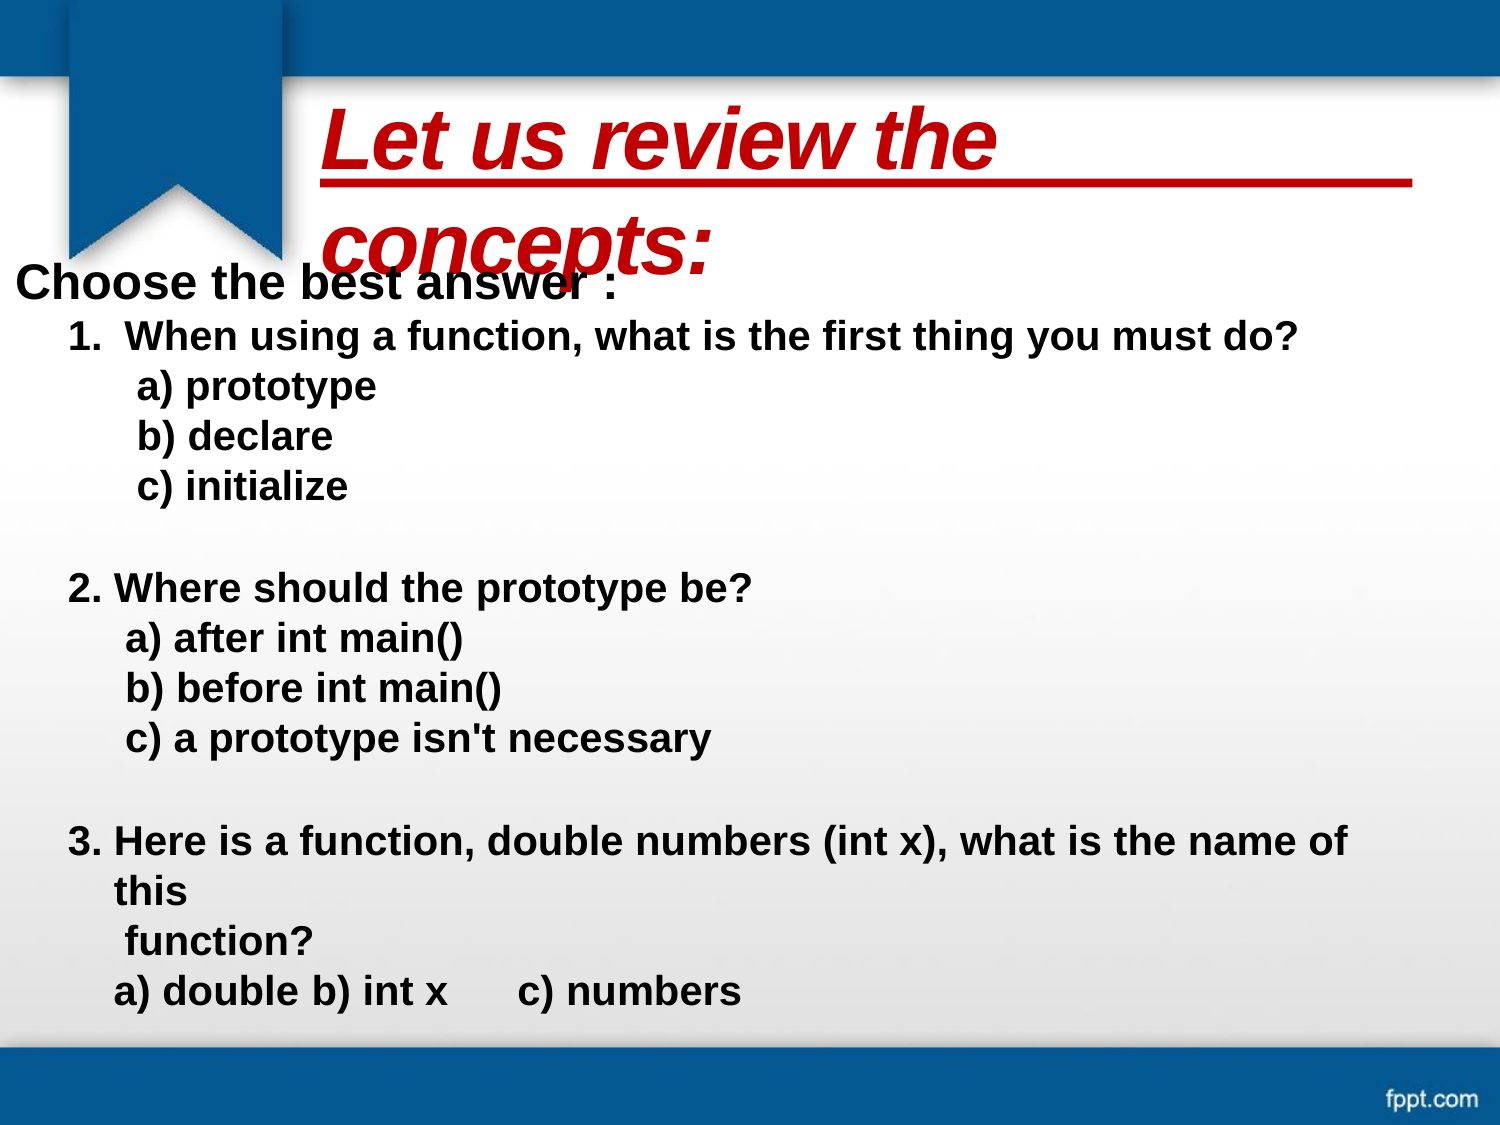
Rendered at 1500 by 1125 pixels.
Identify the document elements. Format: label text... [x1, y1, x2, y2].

text_box [320, 178, 1413, 188]
picture [0, 0, 1500, 1125]
title Let us review the concepts: [318, 80, 1415, 247]
text_box Choose the best answer : When using a function, what is the first thing you must do? prototype declare initialize Where should the prototype be? after int main() before int main() a prototype isn't necessary Here is a function, double numbers (int x), what is the name of this function? double b) int x c) numbers [12, 247, 1432, 1014]
